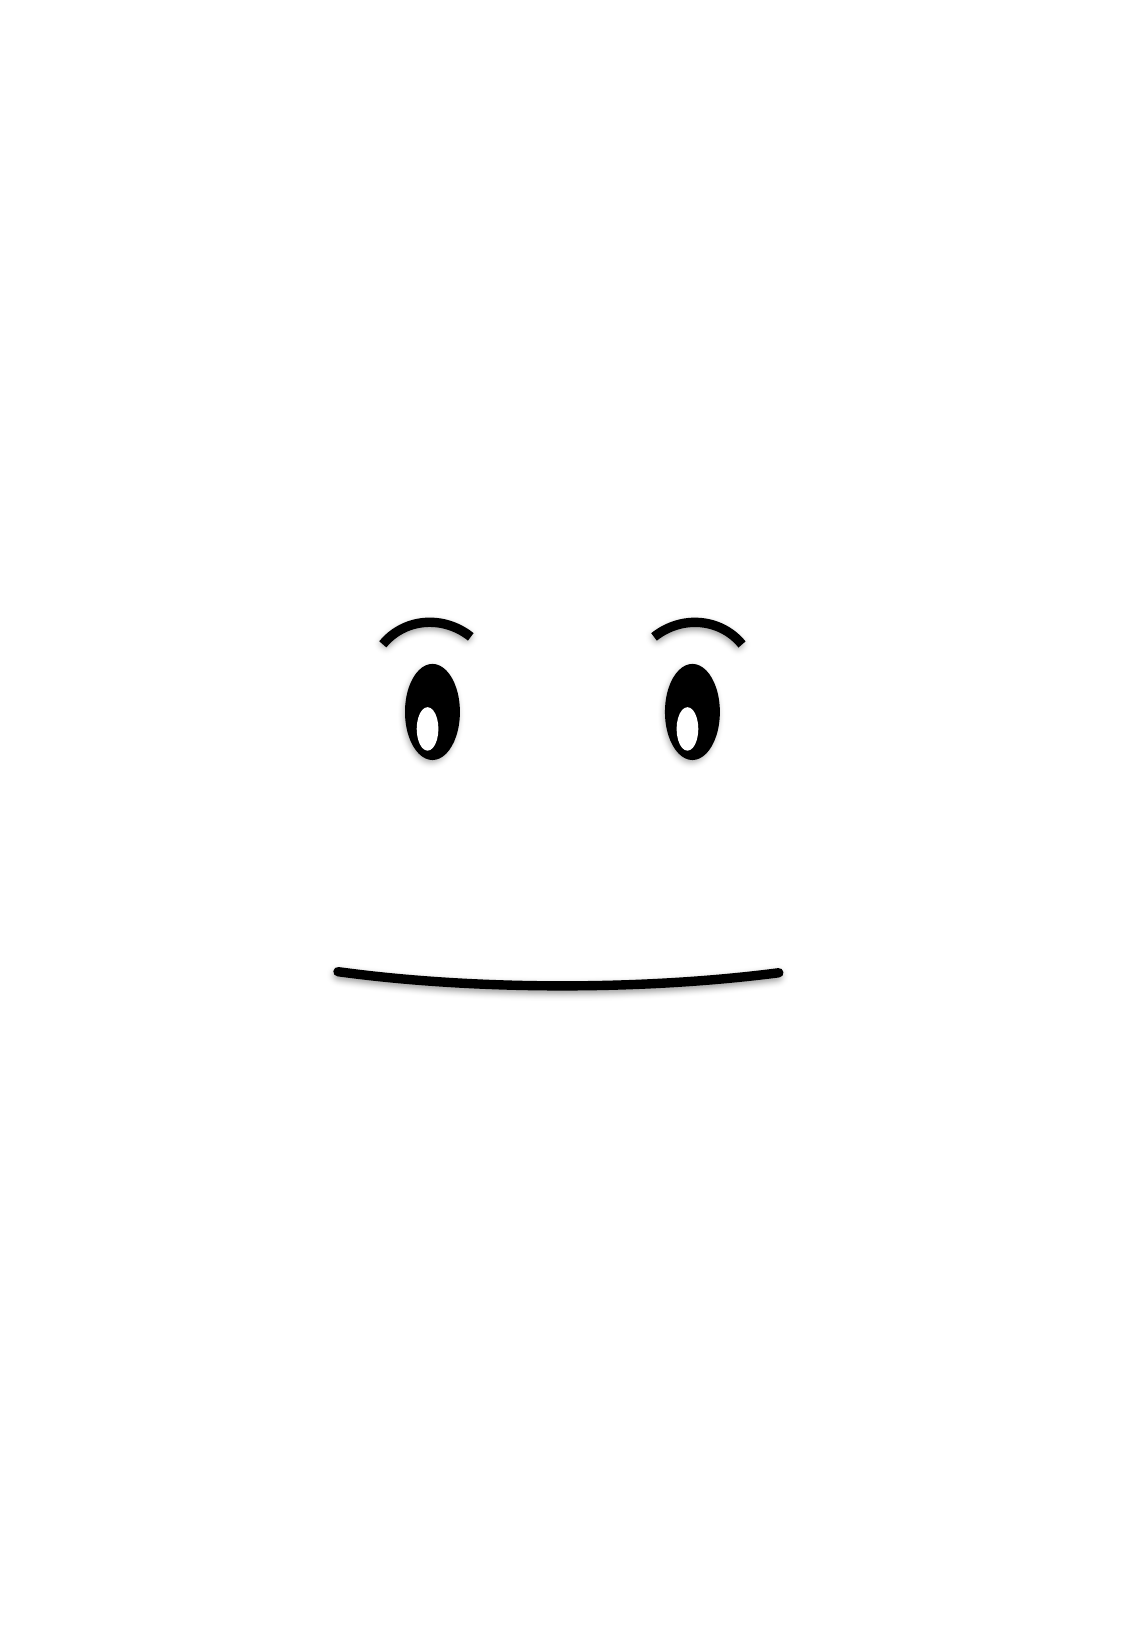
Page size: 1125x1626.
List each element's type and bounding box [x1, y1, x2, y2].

text_box [404, 755, 721, 761]
text_box [335, 885, 781, 988]
text_box [368, 623, 757, 746]
